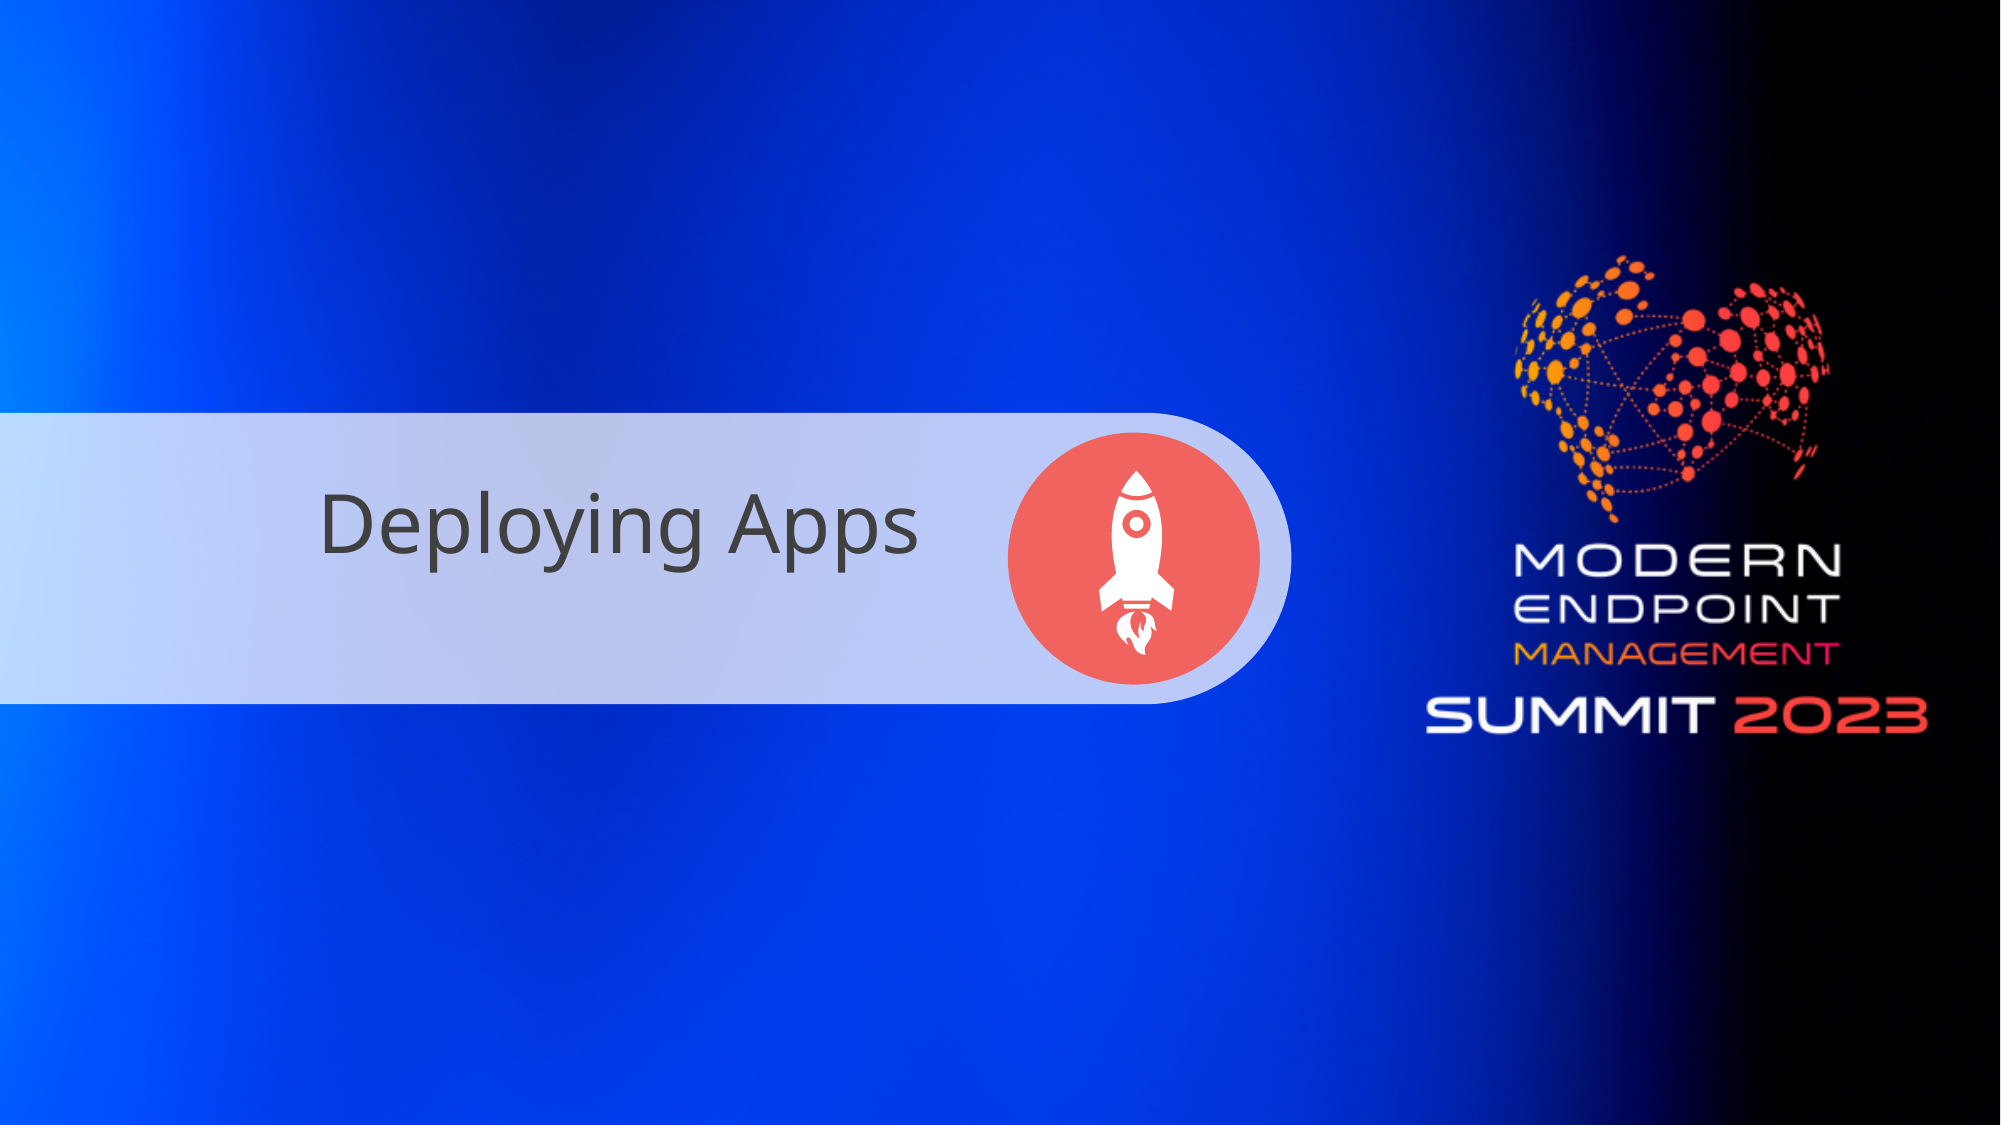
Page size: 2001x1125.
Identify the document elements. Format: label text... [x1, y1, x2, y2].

text_box [1097, 469, 1176, 614]
text_box [1115, 603, 1159, 656]
list Deploying Apps [0, 475, 937, 579]
picture [0, 0, 2001, 1125]
